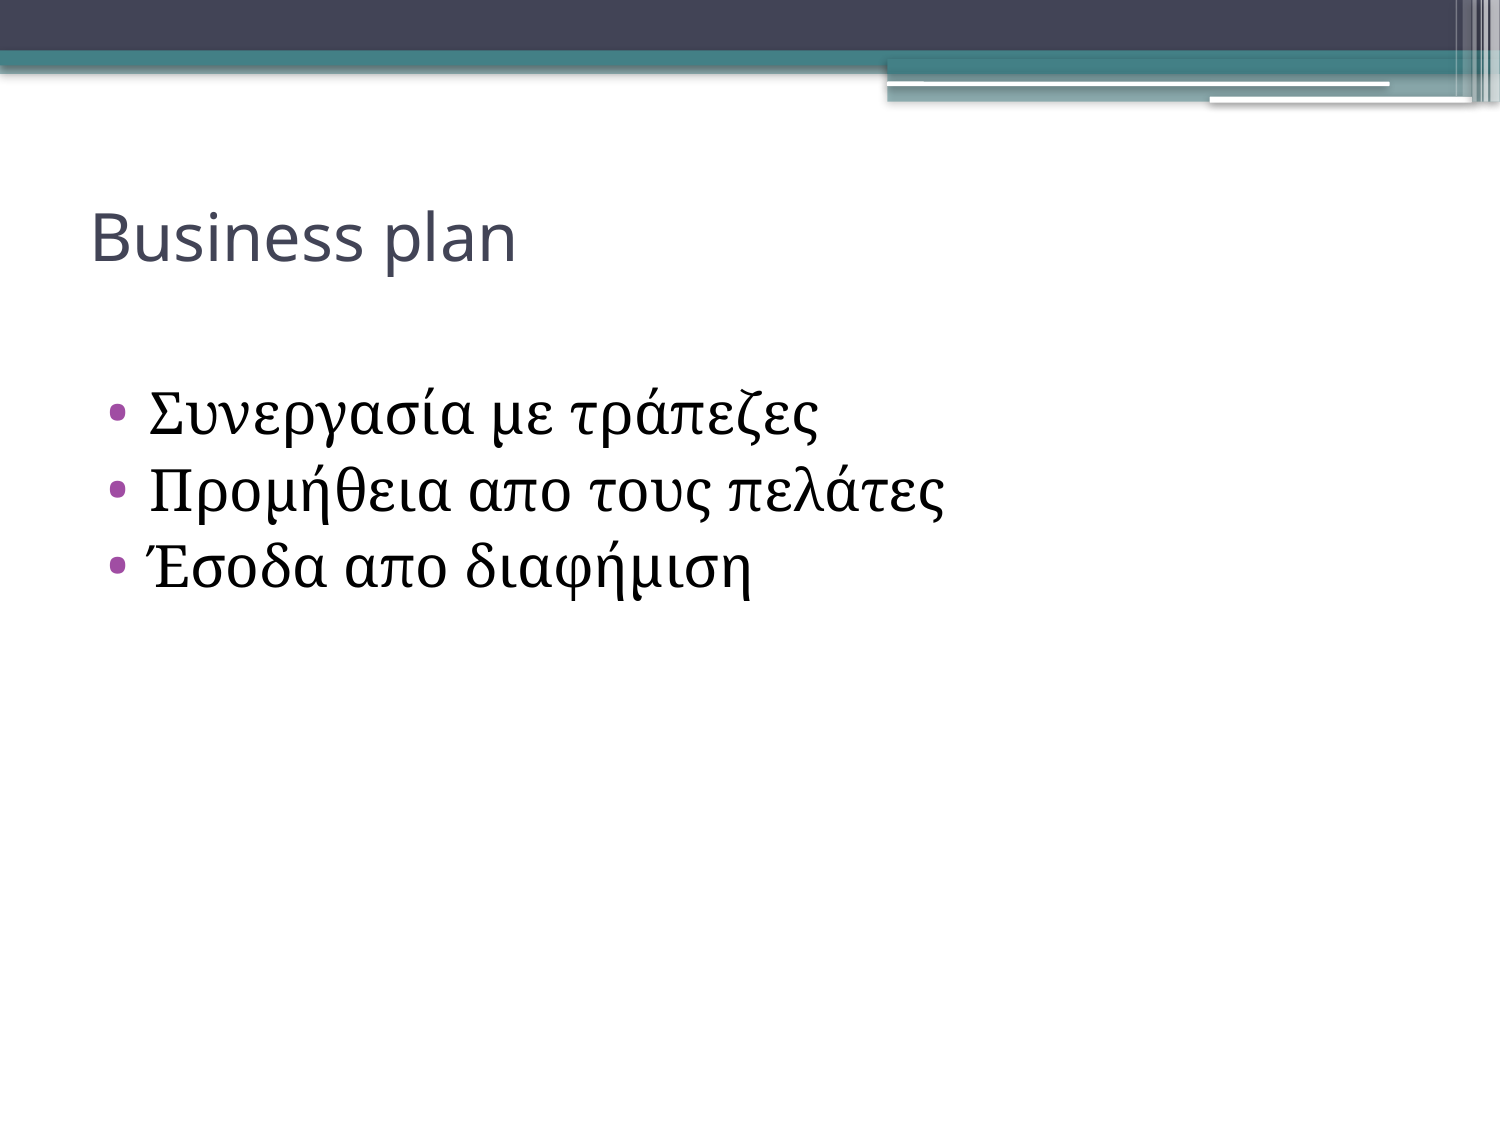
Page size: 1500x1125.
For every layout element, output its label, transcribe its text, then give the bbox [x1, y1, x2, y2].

list Συνεργασία με τράπεζες Προμήθεια απο τους πελάτες Έσοδα απο διαφήμιση [75, 368, 1425, 1079]
title Business plan [75, 187, 1425, 363]
